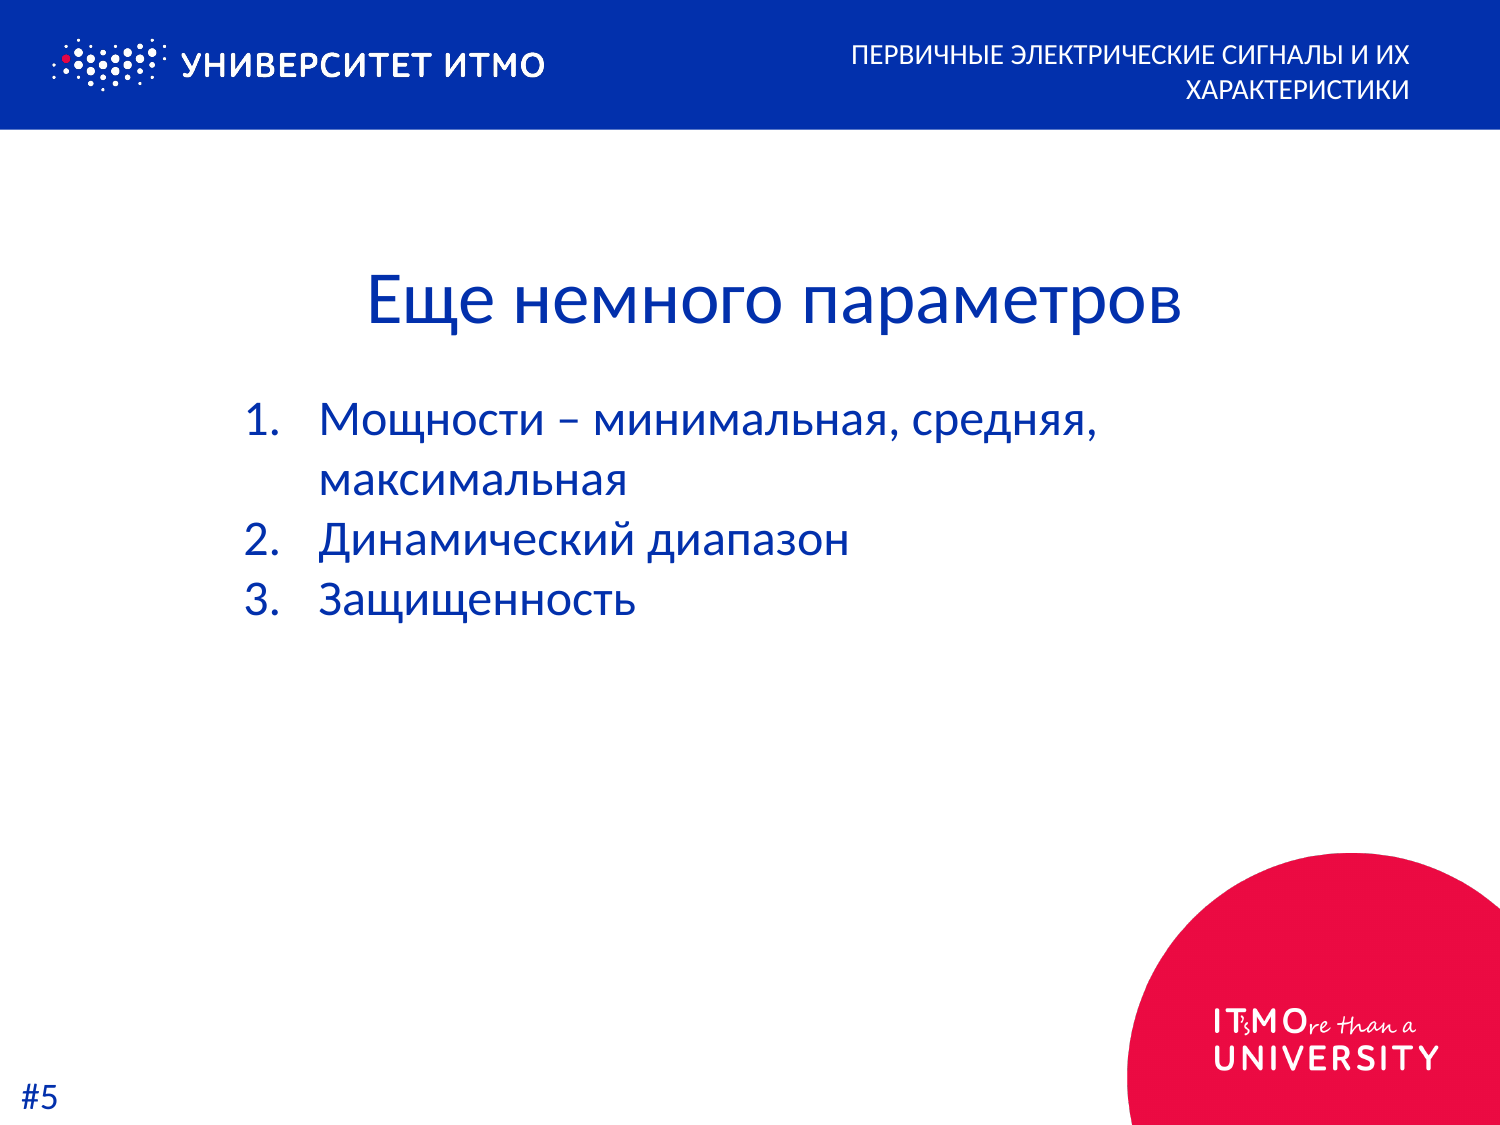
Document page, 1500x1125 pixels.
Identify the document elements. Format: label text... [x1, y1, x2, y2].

text_box #5 [6, 1064, 74, 1125]
text_box [725, 537, 775, 588]
text_box Еще немного параметров [228, 239, 1322, 358]
picture [1107, 832, 1500, 1125]
picture [0, 0, 596, 130]
footer Первичные электрические сигналы и их характеристики [661, 40, 1425, 101]
text_box Мощности – минимальная, средняя, максимальная Динамический диапазон Защищенность [228, 378, 1182, 694]
